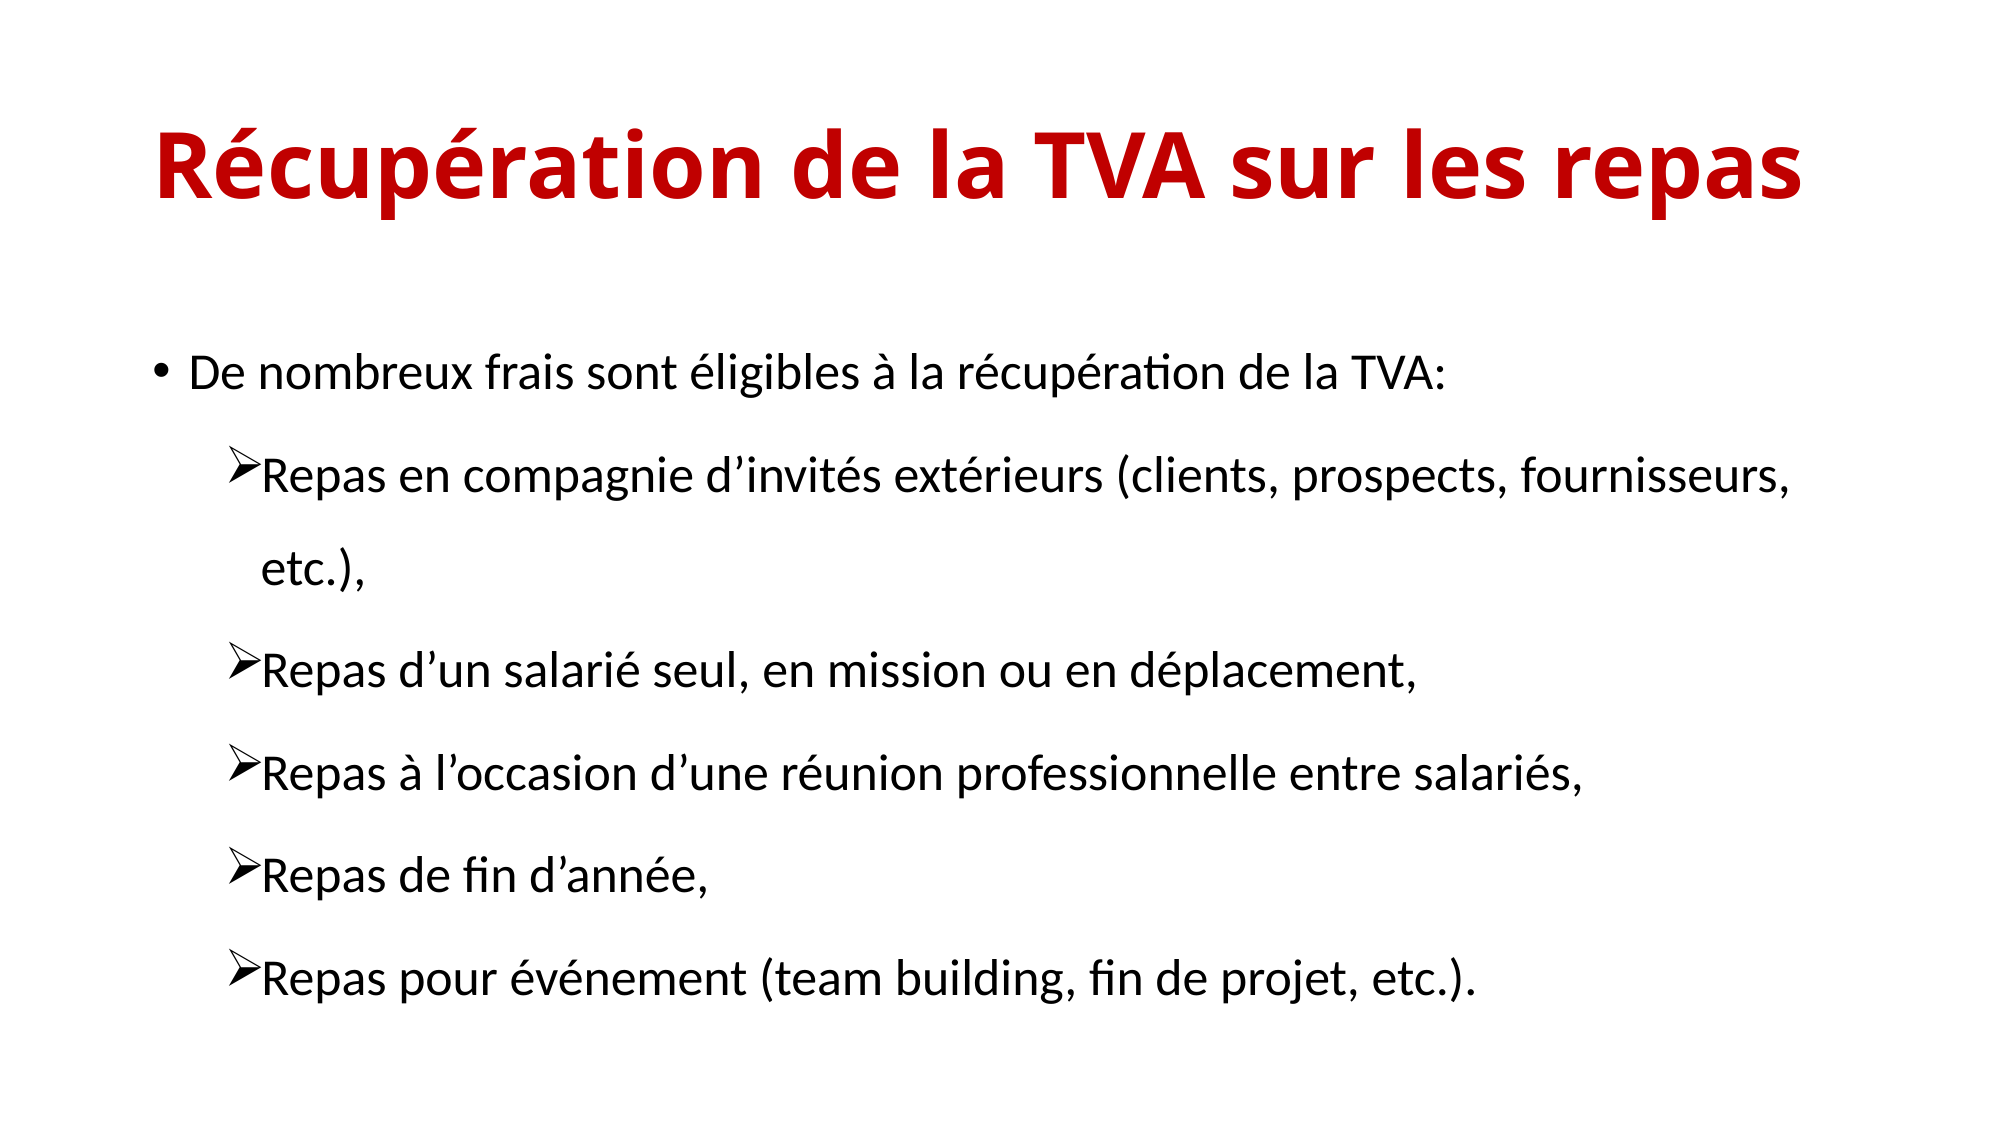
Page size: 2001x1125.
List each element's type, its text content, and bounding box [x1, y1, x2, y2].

list De nombreux frais sont éligibles à la récupération de la TVA: Repas en compagnie d’invités extérieurs (clients, prospects, fournisseurs, etc.), Repas d’un salarié seul, en mission ou en déplacement, Repas à l’occasion d’une réunion professionnelle entre salariés, Repas de fin d’année, Repas pour événement (team building, fin de projet, etc.). [137, 299, 1863, 1014]
title Récupération de la TVA sur les repas [137, 59, 1863, 278]
